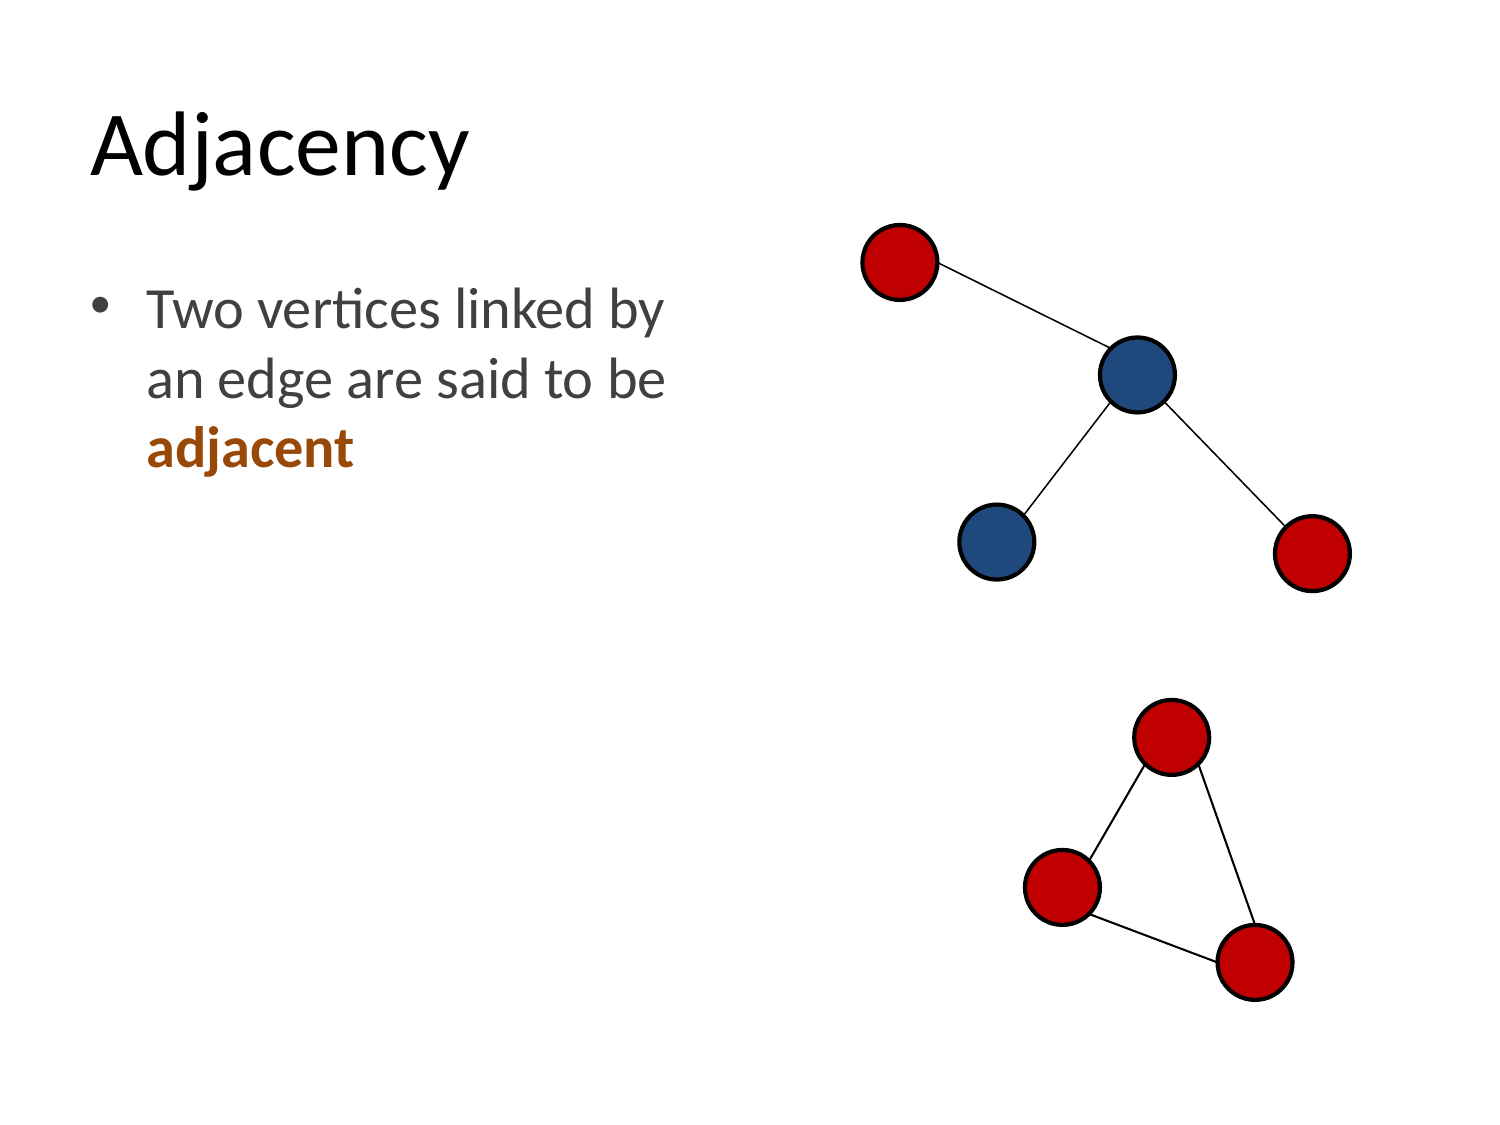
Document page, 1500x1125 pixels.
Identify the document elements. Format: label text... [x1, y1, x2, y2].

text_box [1088, 913, 1218, 963]
title Adjacency [75, 45, 1425, 233]
text_box [1022, 847, 1103, 928]
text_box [1023, 401, 1112, 516]
text_box [860, 222, 940, 303]
text_box [1216, 923, 1295, 1003]
text_box [1097, 335, 1178, 415]
text_box [1272, 514, 1353, 594]
text_box [1132, 697, 1212, 778]
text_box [1088, 763, 1146, 862]
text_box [1163, 401, 1287, 528]
list Two vertices linked by an edge are said to be adjacent [75, 262, 738, 1005]
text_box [1197, 763, 1256, 926]
text_box [957, 502, 1037, 582]
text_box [937, 262, 1112, 349]
